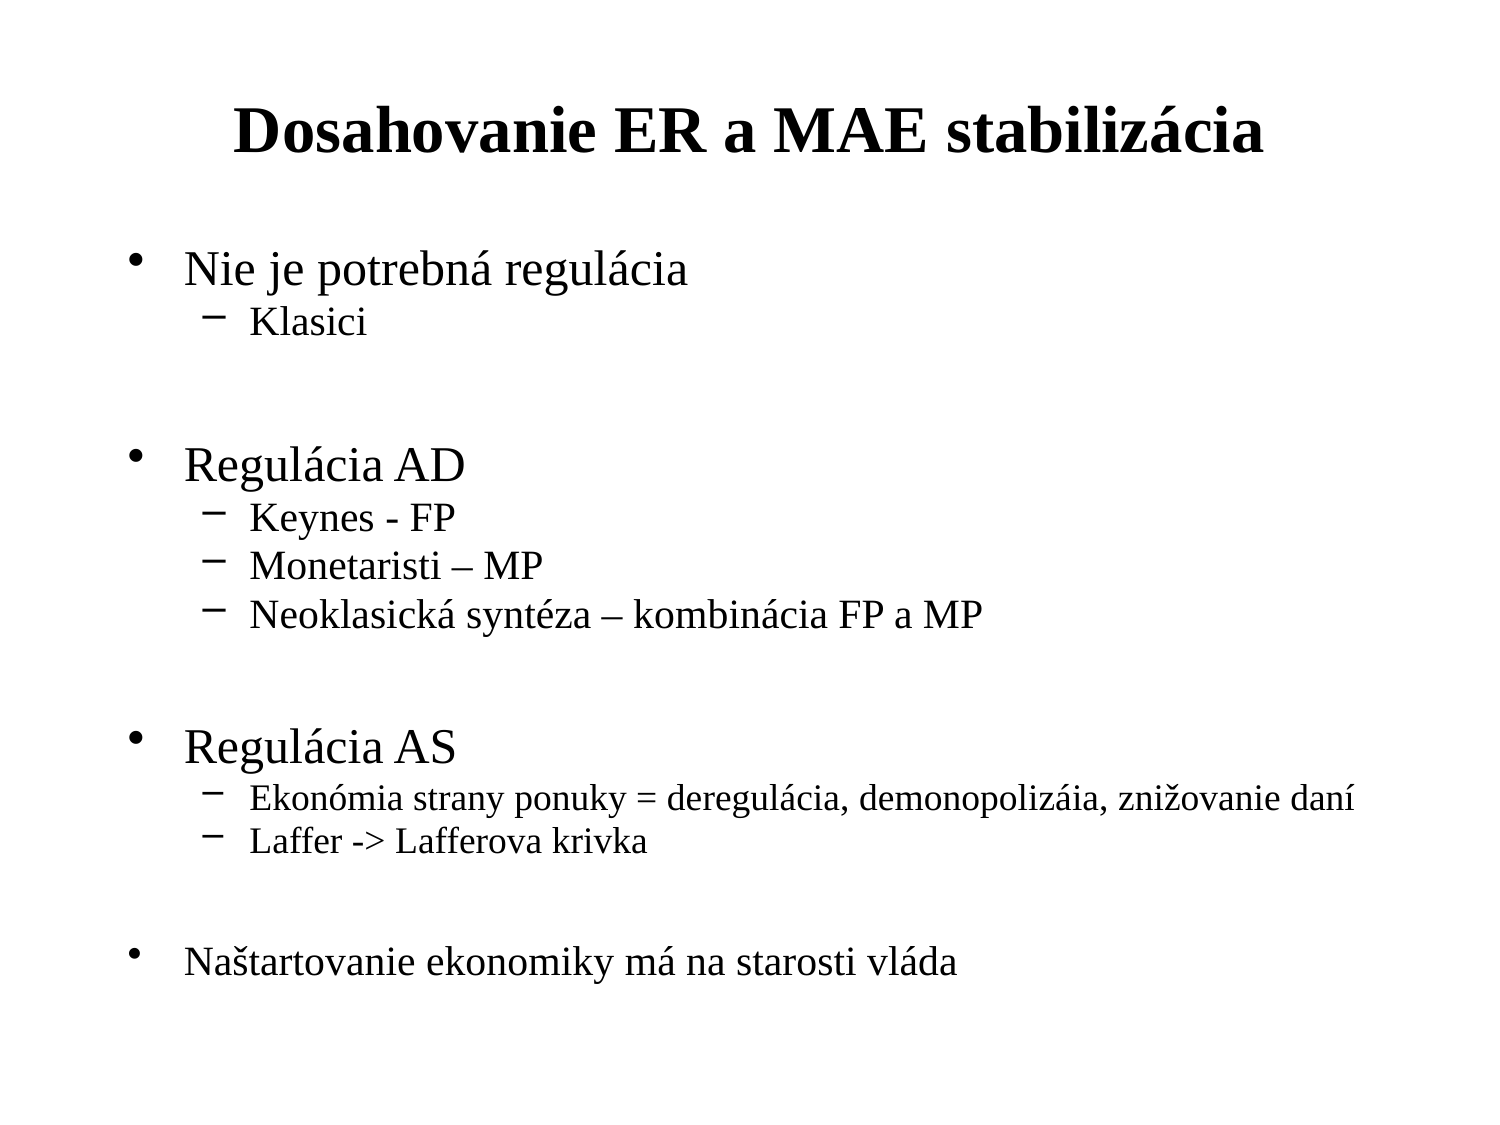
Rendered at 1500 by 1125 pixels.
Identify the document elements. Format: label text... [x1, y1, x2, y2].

list Nie je potrebná regulácia Klasici Regulácia AD Keynes - FP Monetaristi – MP Neoklasická syntéza – kombinácia FP a MP Regulácia AS Ekonómia strany ponuky = deregulácia, demonopolizáia, znižovanie daní Laffer -> Lafferova krivka Naštartovanie ekonomiky má na starosti vláda [112, 101, 1388, 1012]
text_box Dosahovanie ER a MAE stabilizácia [219, 78, 1281, 173]
